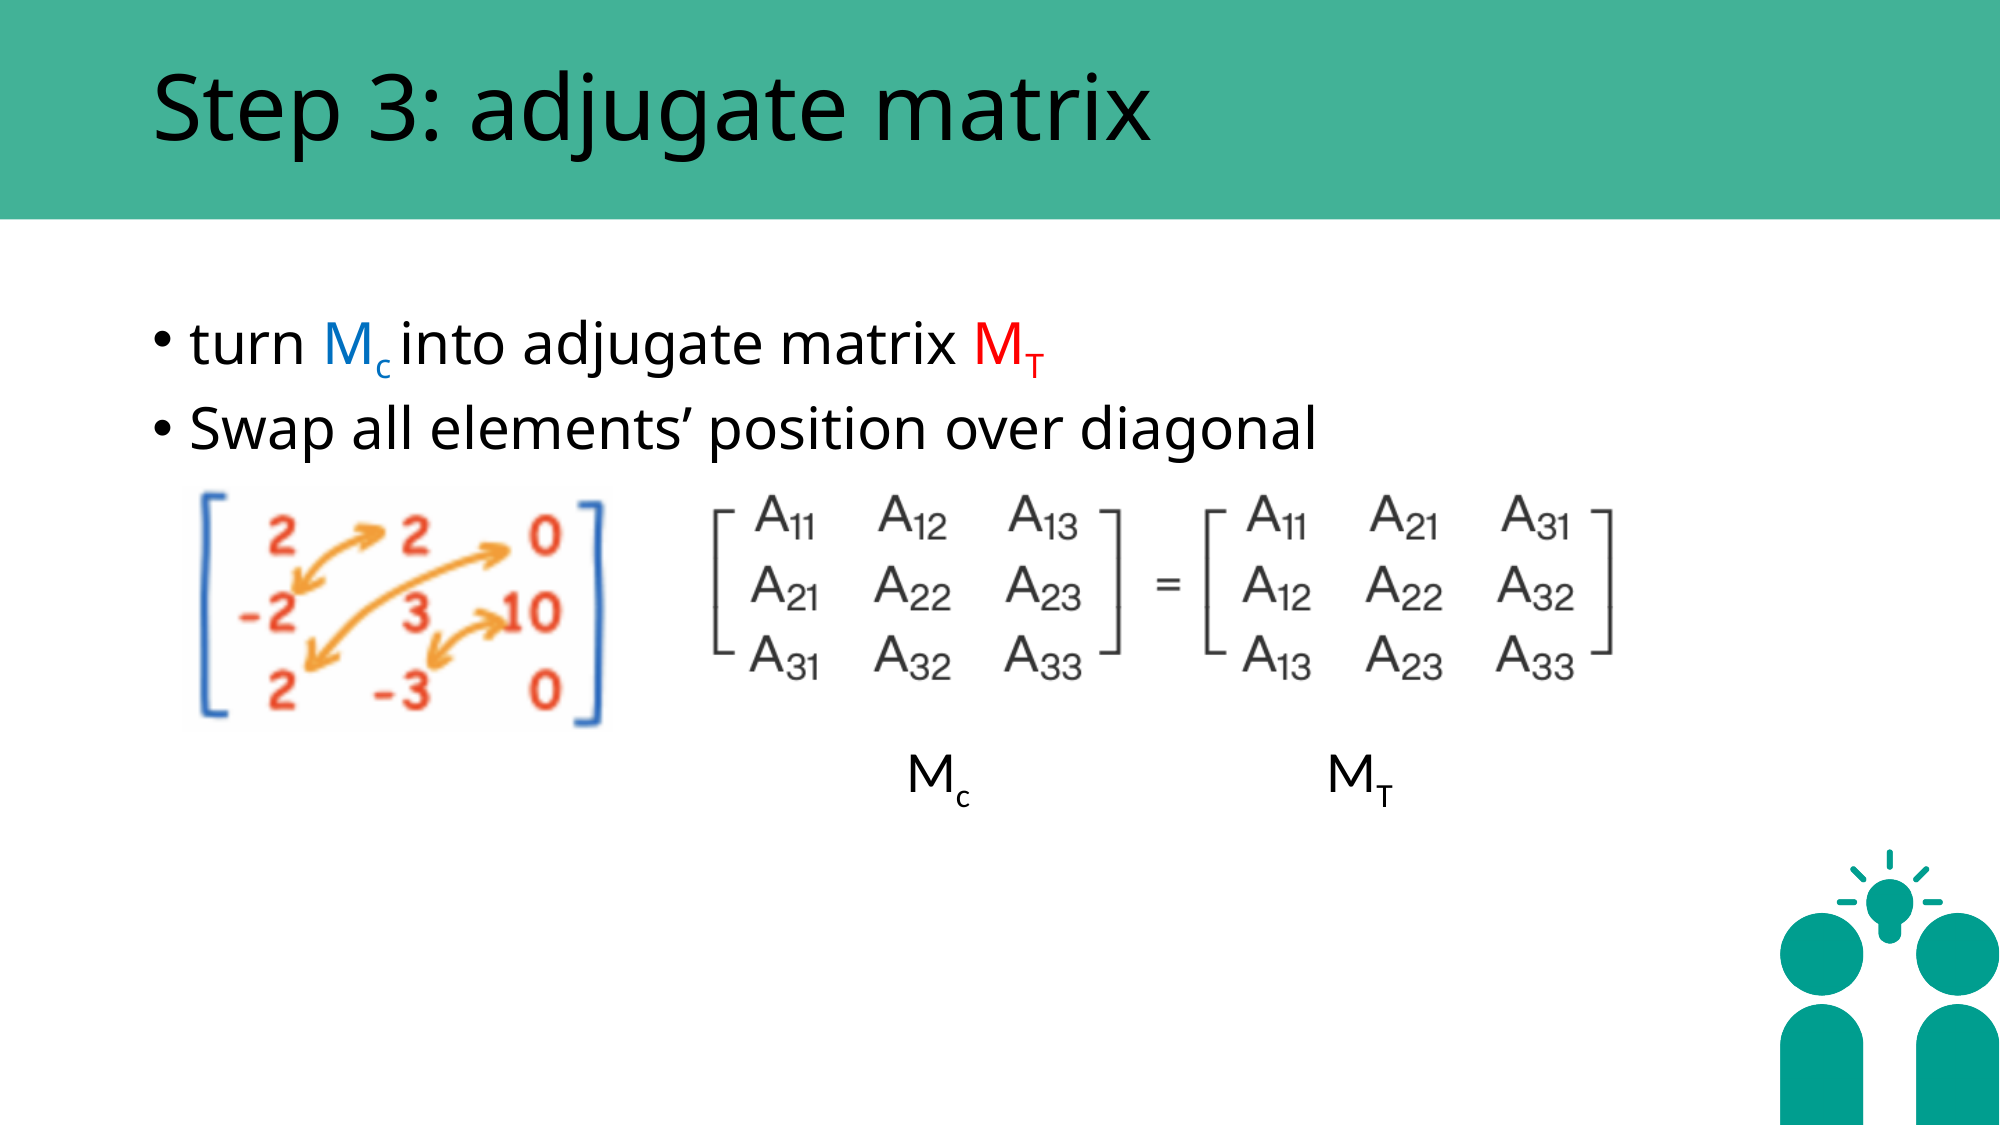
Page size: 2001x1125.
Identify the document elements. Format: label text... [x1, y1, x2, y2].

picture [170, 473, 670, 770]
text_box Mc MT [891, 737, 1502, 822]
title Step 3: adjugate matrix [137, 2, 1863, 220]
picture [694, 473, 1656, 737]
picture [1779, 849, 2000, 1125]
list turn Mc into adjugate matrix MT Swap all elements’ position over diagonal [137, 299, 1863, 1014]
